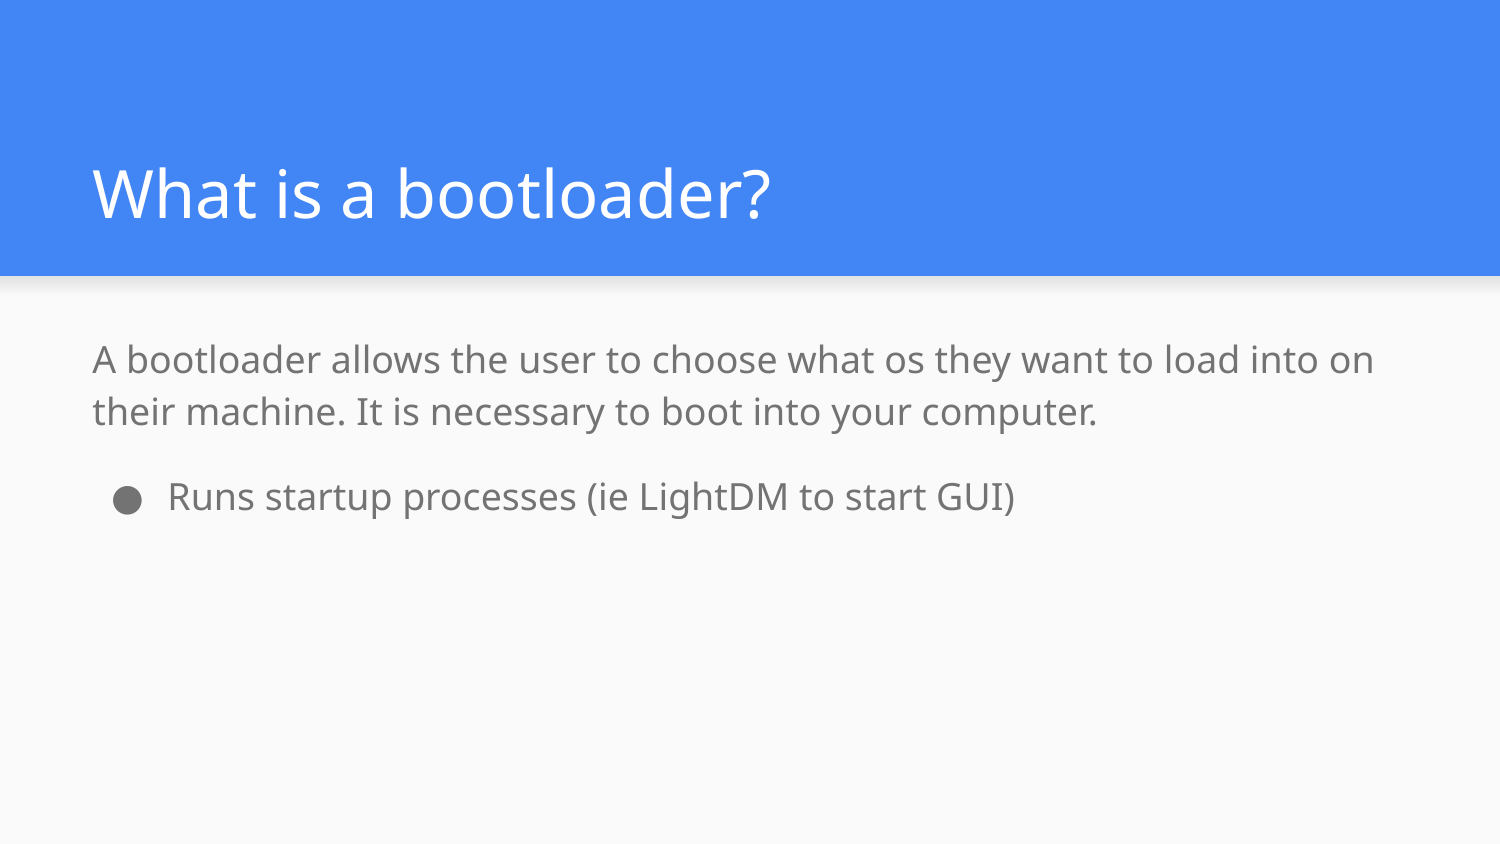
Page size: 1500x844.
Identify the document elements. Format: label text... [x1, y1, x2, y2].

title What is a bootloader? [77, 121, 1427, 248]
list A bootloader allows the user to choose what os they want to load into on their machine. It is necessary to boot into your computer. Runs startup processes (ie LightDM to start GUI) [77, 314, 1427, 760]
